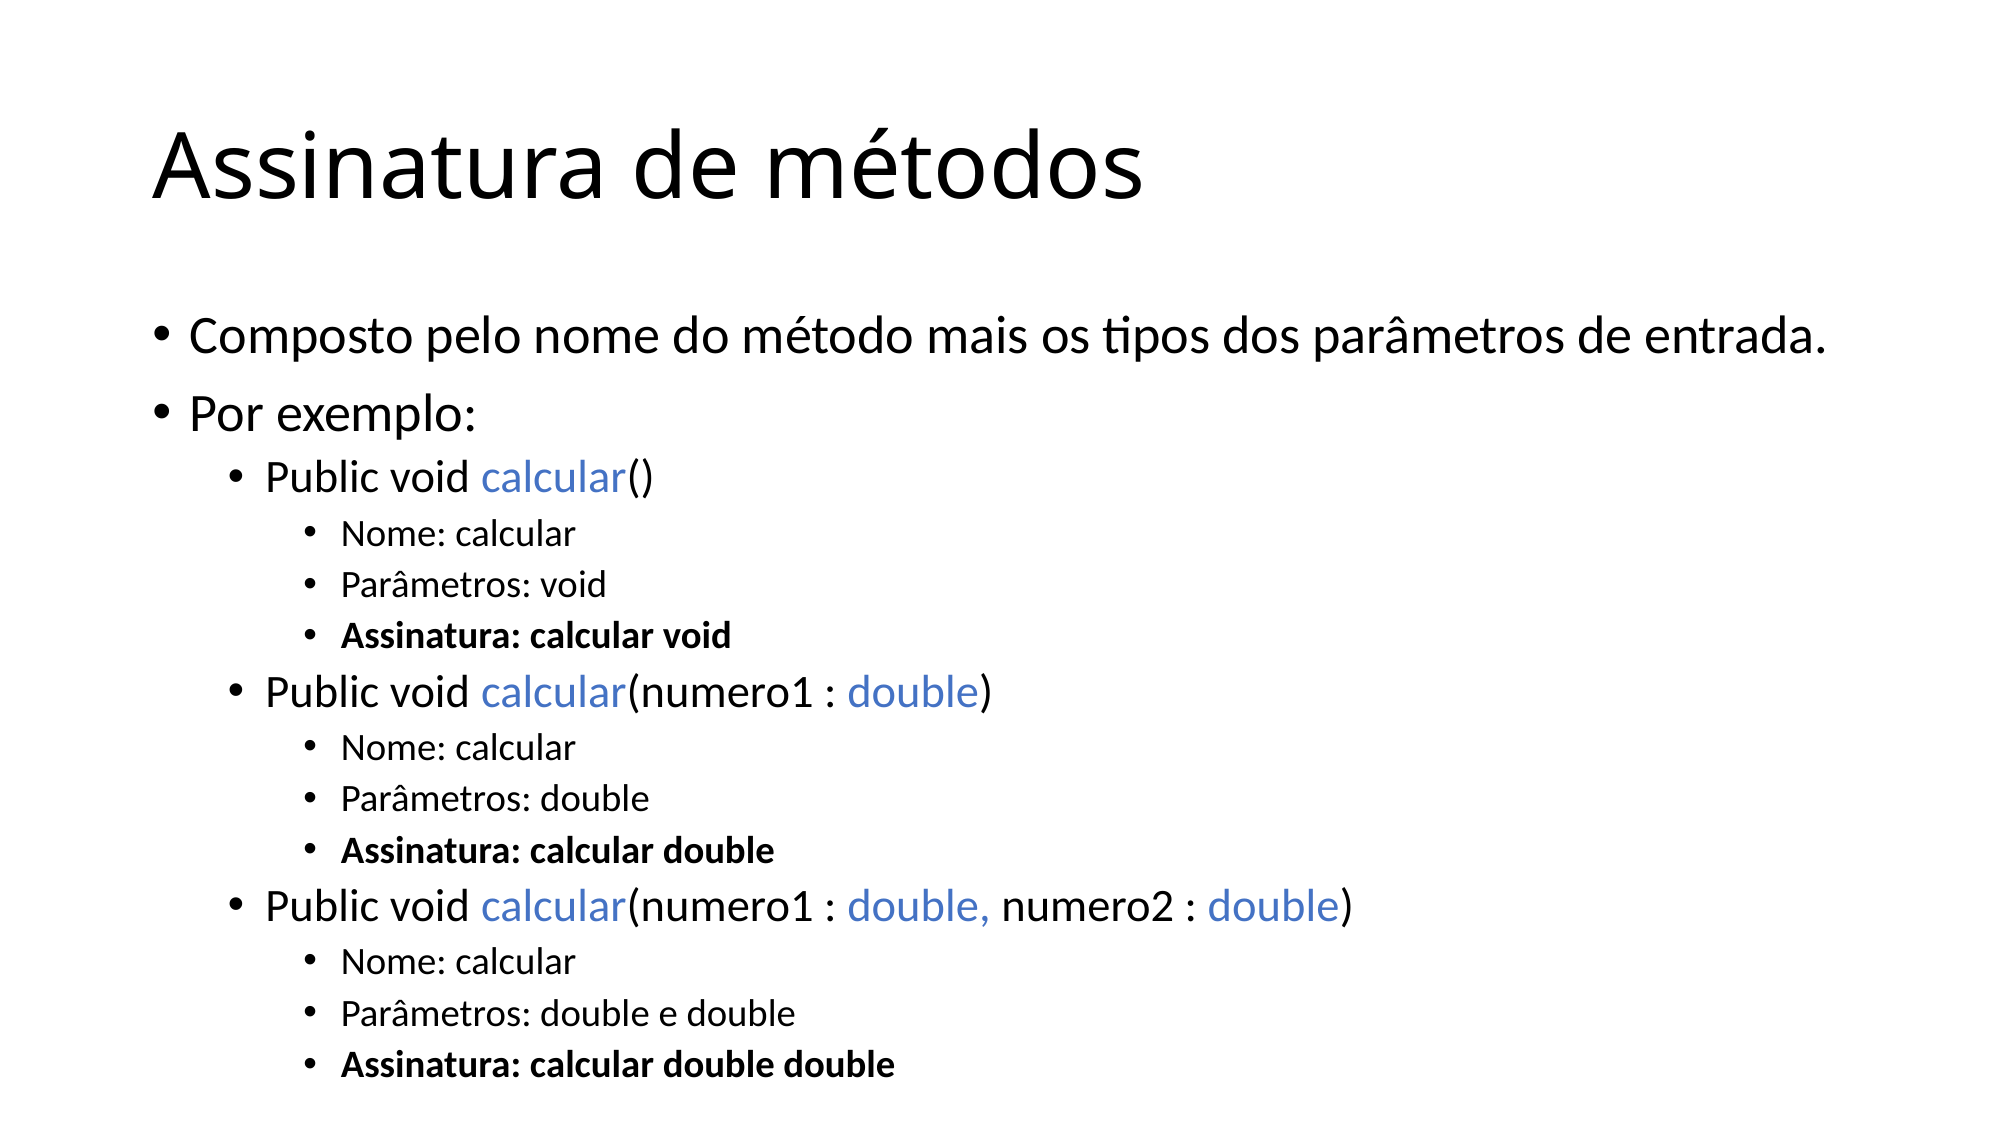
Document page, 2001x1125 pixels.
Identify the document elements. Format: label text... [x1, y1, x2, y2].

list Composto pelo nome do método mais os tipos dos parâmetros de entrada. Por exemplo: Public void calcular() Nome: calcular Parâmetros: void Assinatura: calcular void Public void calcular(numero1 : double) Nome: calcular Parâmetros: double Assinatura: calcular double Public void calcular(numero1 : double, numero2 : double) Nome: calcular Parâmetros: double e double Assinatura: calcular double double [137, 299, 1863, 1101]
title Assinatura de métodos [137, 59, 1863, 278]
